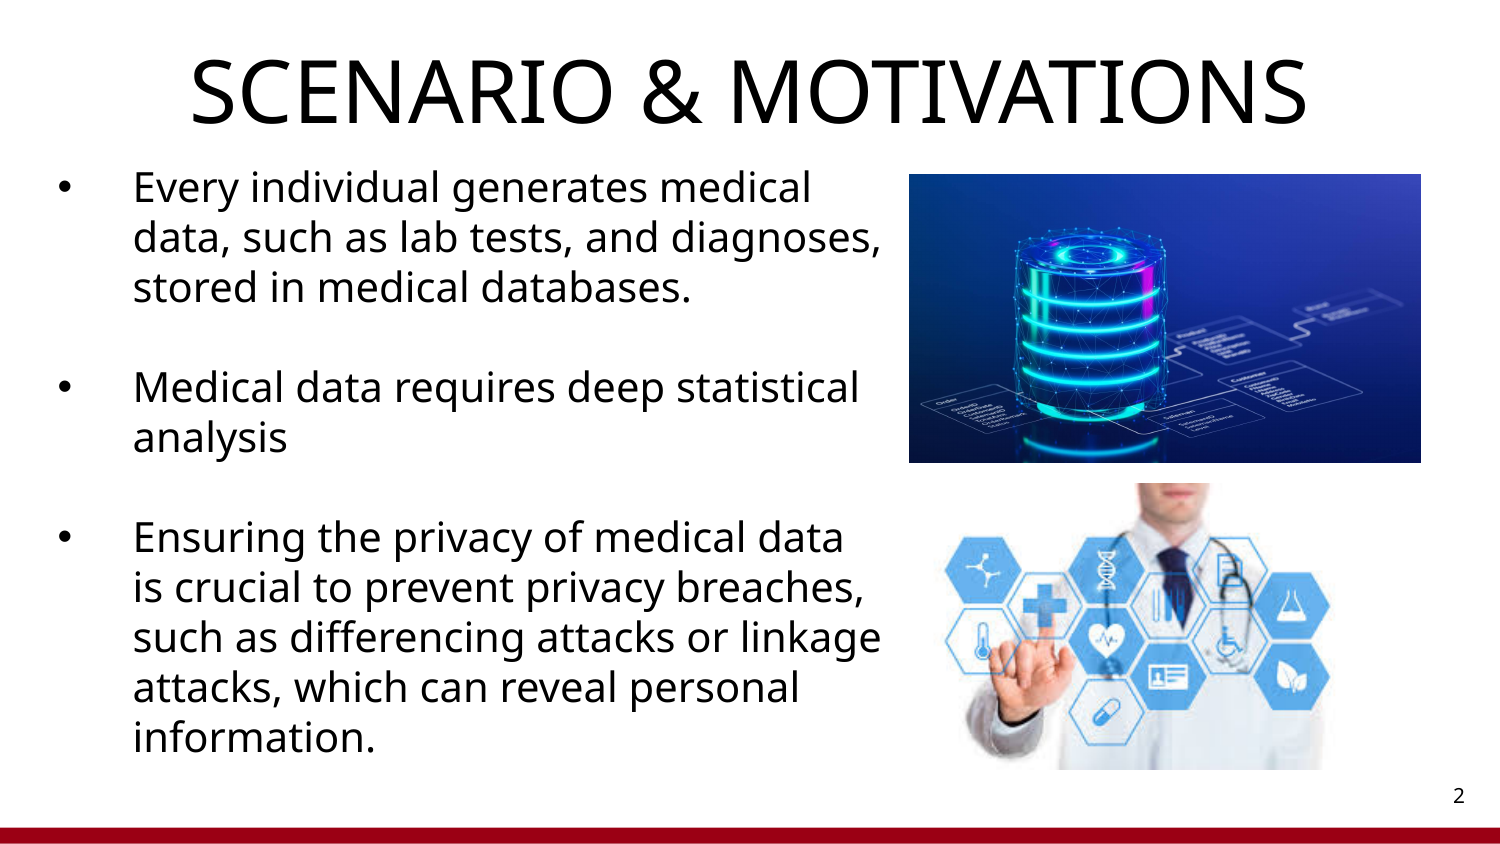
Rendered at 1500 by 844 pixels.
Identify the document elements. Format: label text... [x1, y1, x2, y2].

picture [909, 483, 1340, 770]
title SCENARIO & MOTIVATIONS [51, 20, 1449, 158]
text_box Every individual generates medical data, such as lab tests, and diagnoses, stored in medical databases. Medical data requires deep statistical analysis Ensuring the privacy of medical data is crucial to prevent privacy breaches, such as differencing attacks or linkage attacks, which can reveal personal information. [42, 152, 902, 770]
picture [909, 174, 1421, 463]
slide_number 2 [1389, 764, 1480, 830]
